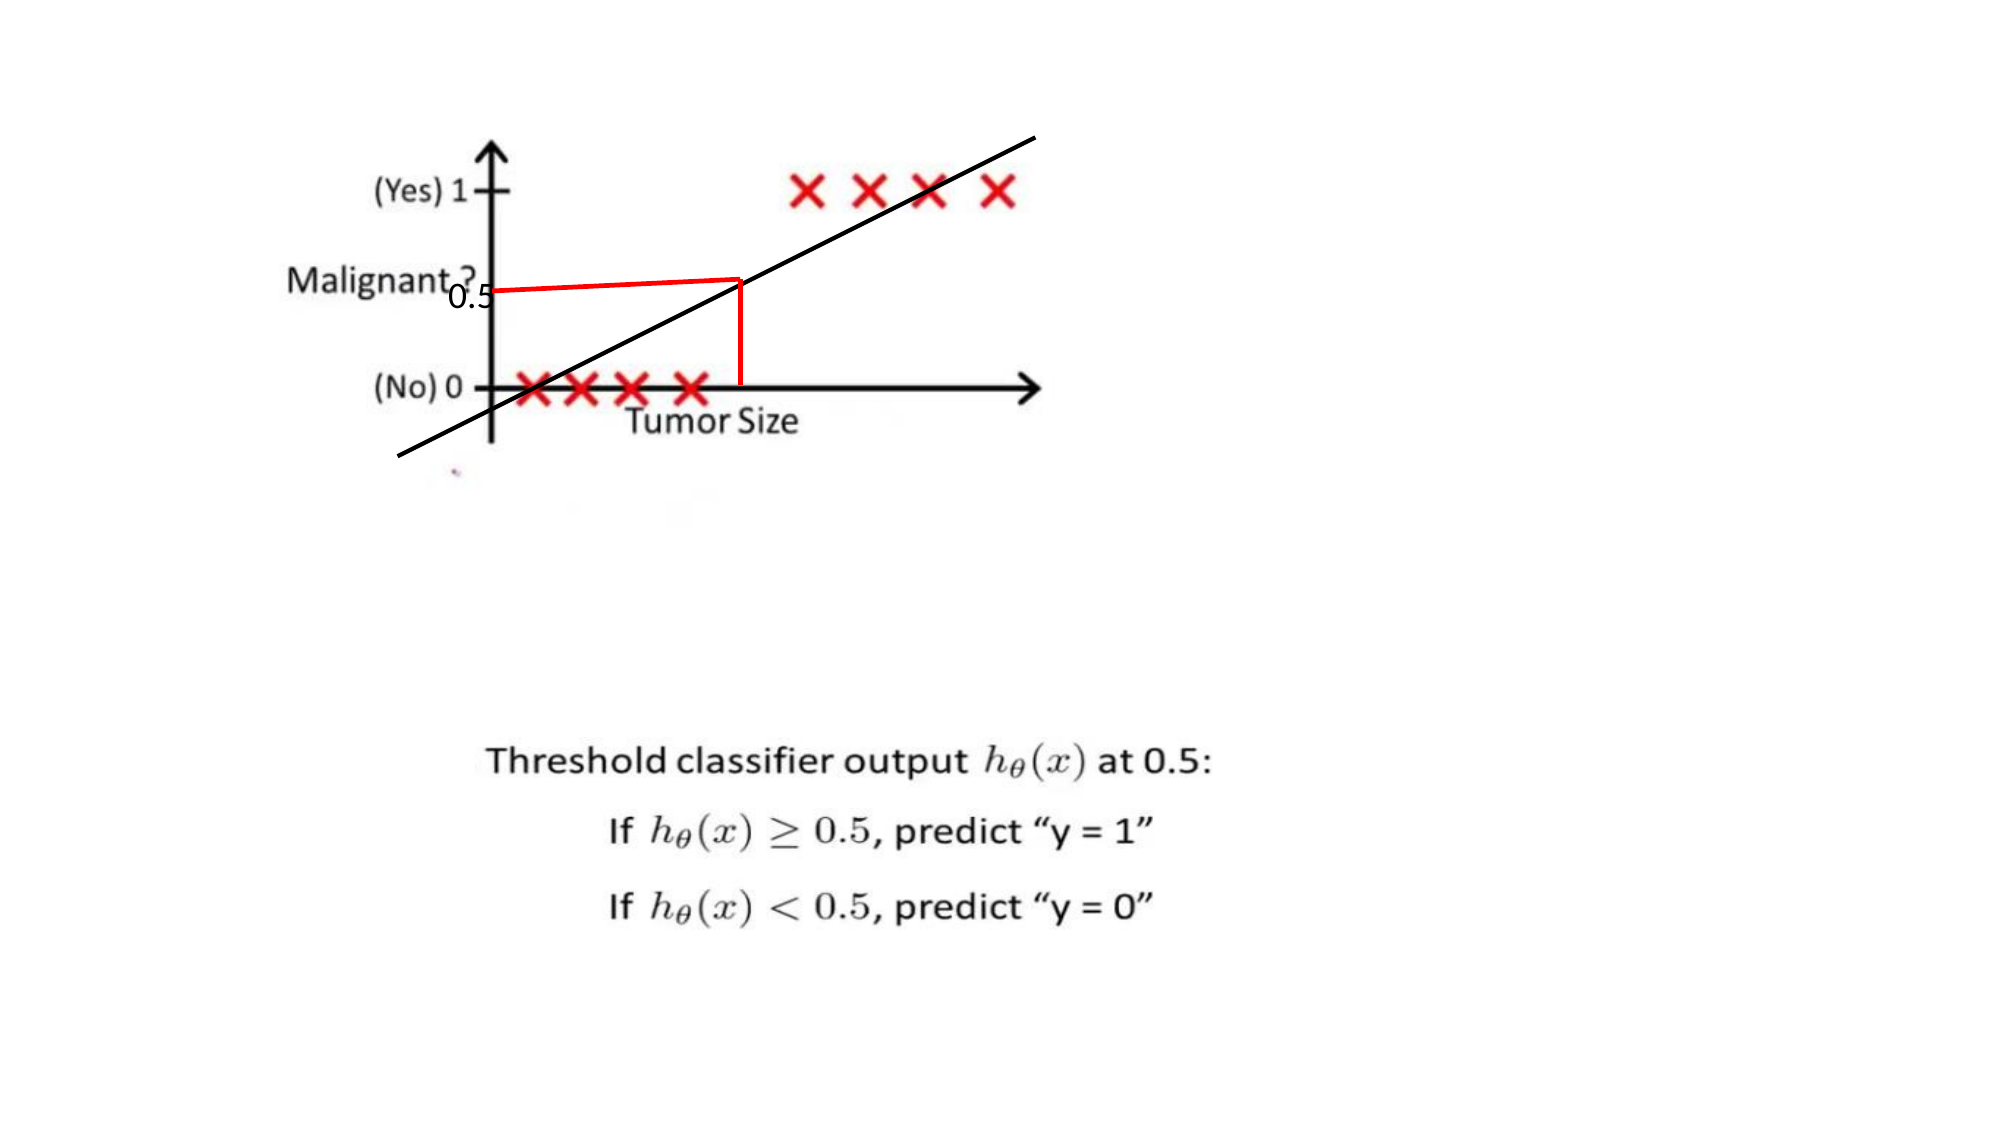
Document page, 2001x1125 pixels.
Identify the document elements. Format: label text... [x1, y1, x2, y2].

text_box 0.5 [445, 269, 498, 317]
text_box [474, 737, 1213, 930]
text_box [279, 138, 1055, 527]
